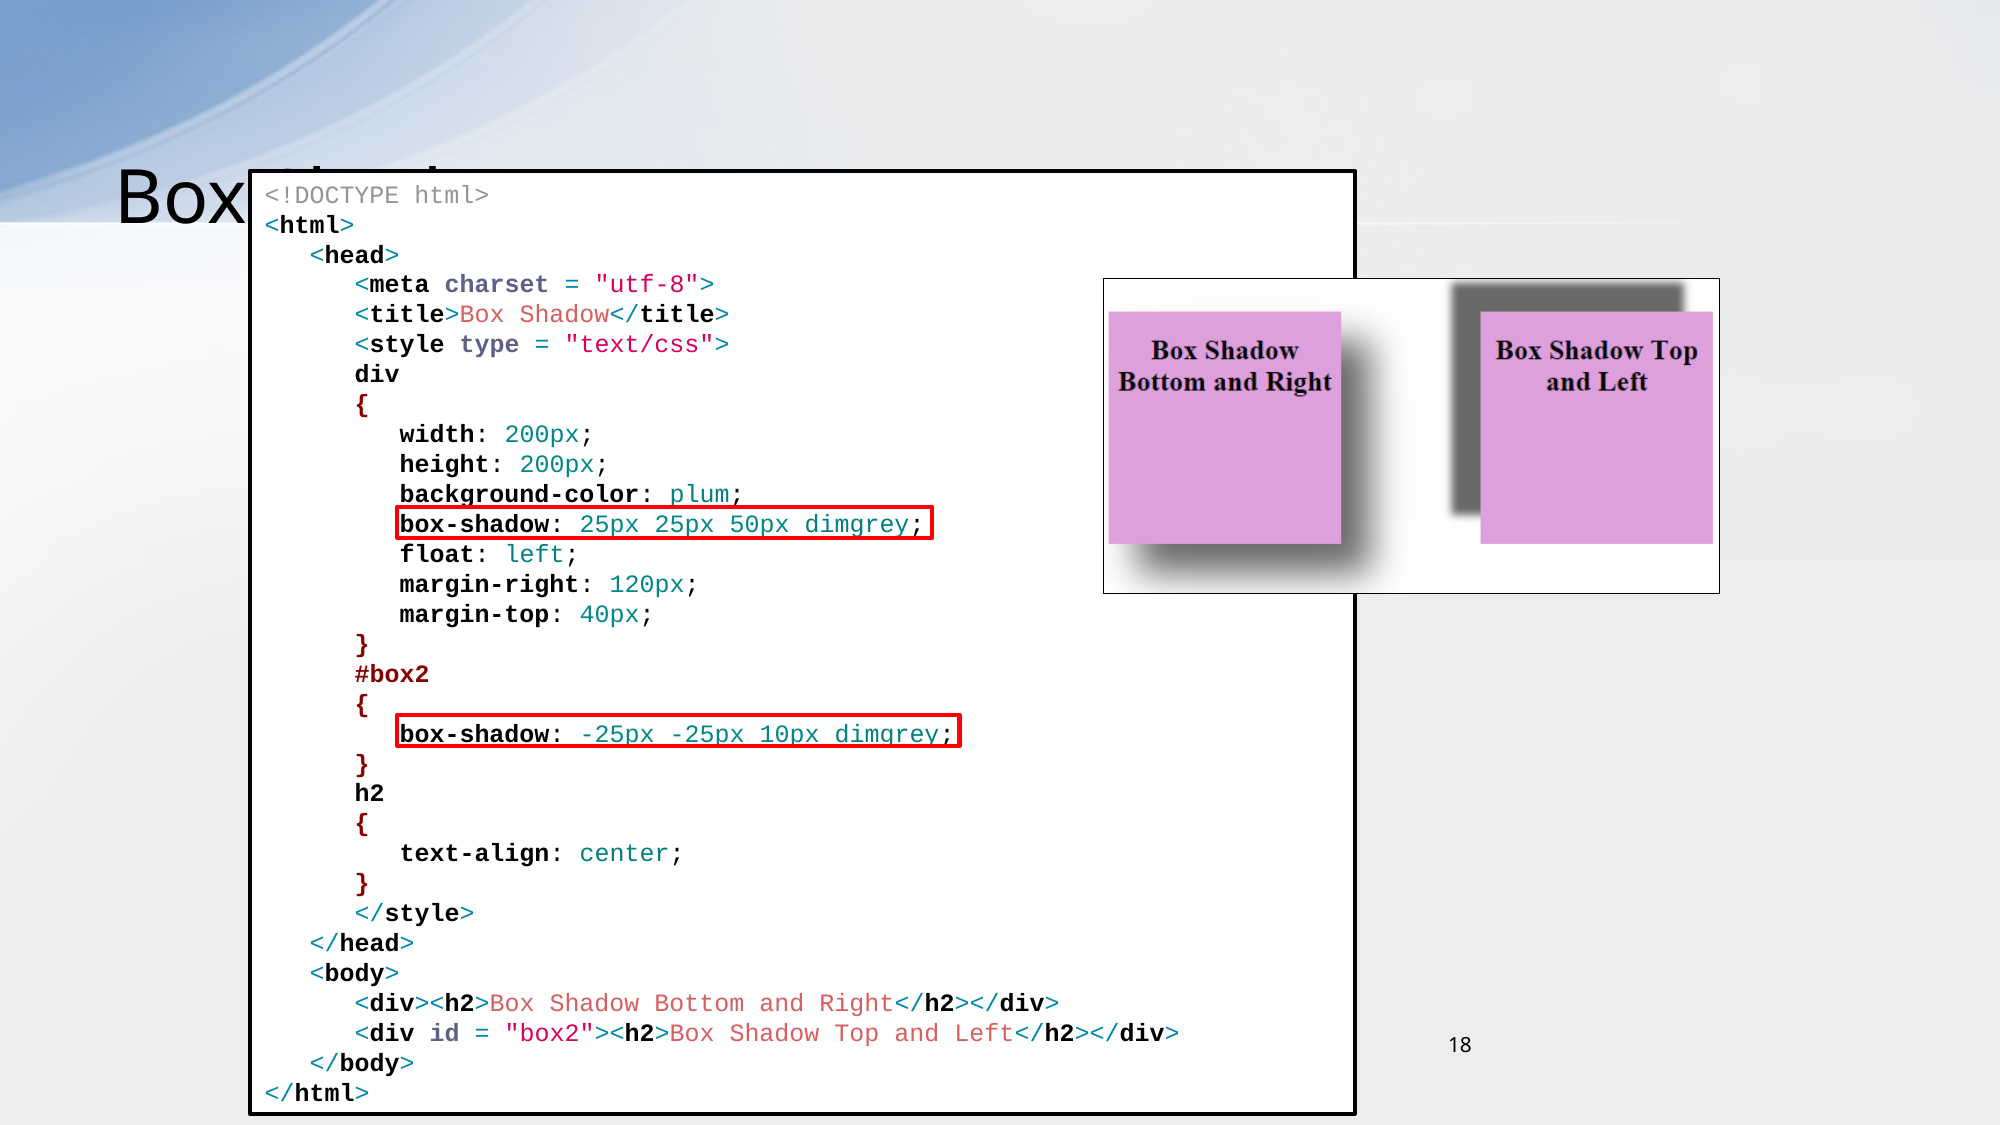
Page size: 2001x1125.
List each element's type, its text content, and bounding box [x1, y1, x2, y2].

picture [0, 0, 2000, 1125]
text_box [395, 713, 962, 748]
text_box [395, 505, 934, 540]
text_box <!DOCTYPE html> <html> <head> <meta charset = "utf-8"> <title>Box Shadow</title> <style type = "text/css"> div { width: 200px; height: 200px; background-color: plum; box-shadow: 25px 25px 50px dimgrey; float: left; margin-right: 120px; margin-top: 40px; } #box2 { box-shadow: -25px -25px 10px dimgrey; } h2 { text-align: center; } </style> </head> <body> <div><h2>Box Shadow Bottom and Right</h2></div> <div id = "box2"><h2>Box Shadow Top and Left</h2></div> </body> </html> [248, 169, 1357, 1116]
title Box Shadows [99, 58, 1900, 247]
slide_number 18 [1433, 1024, 1900, 1103]
